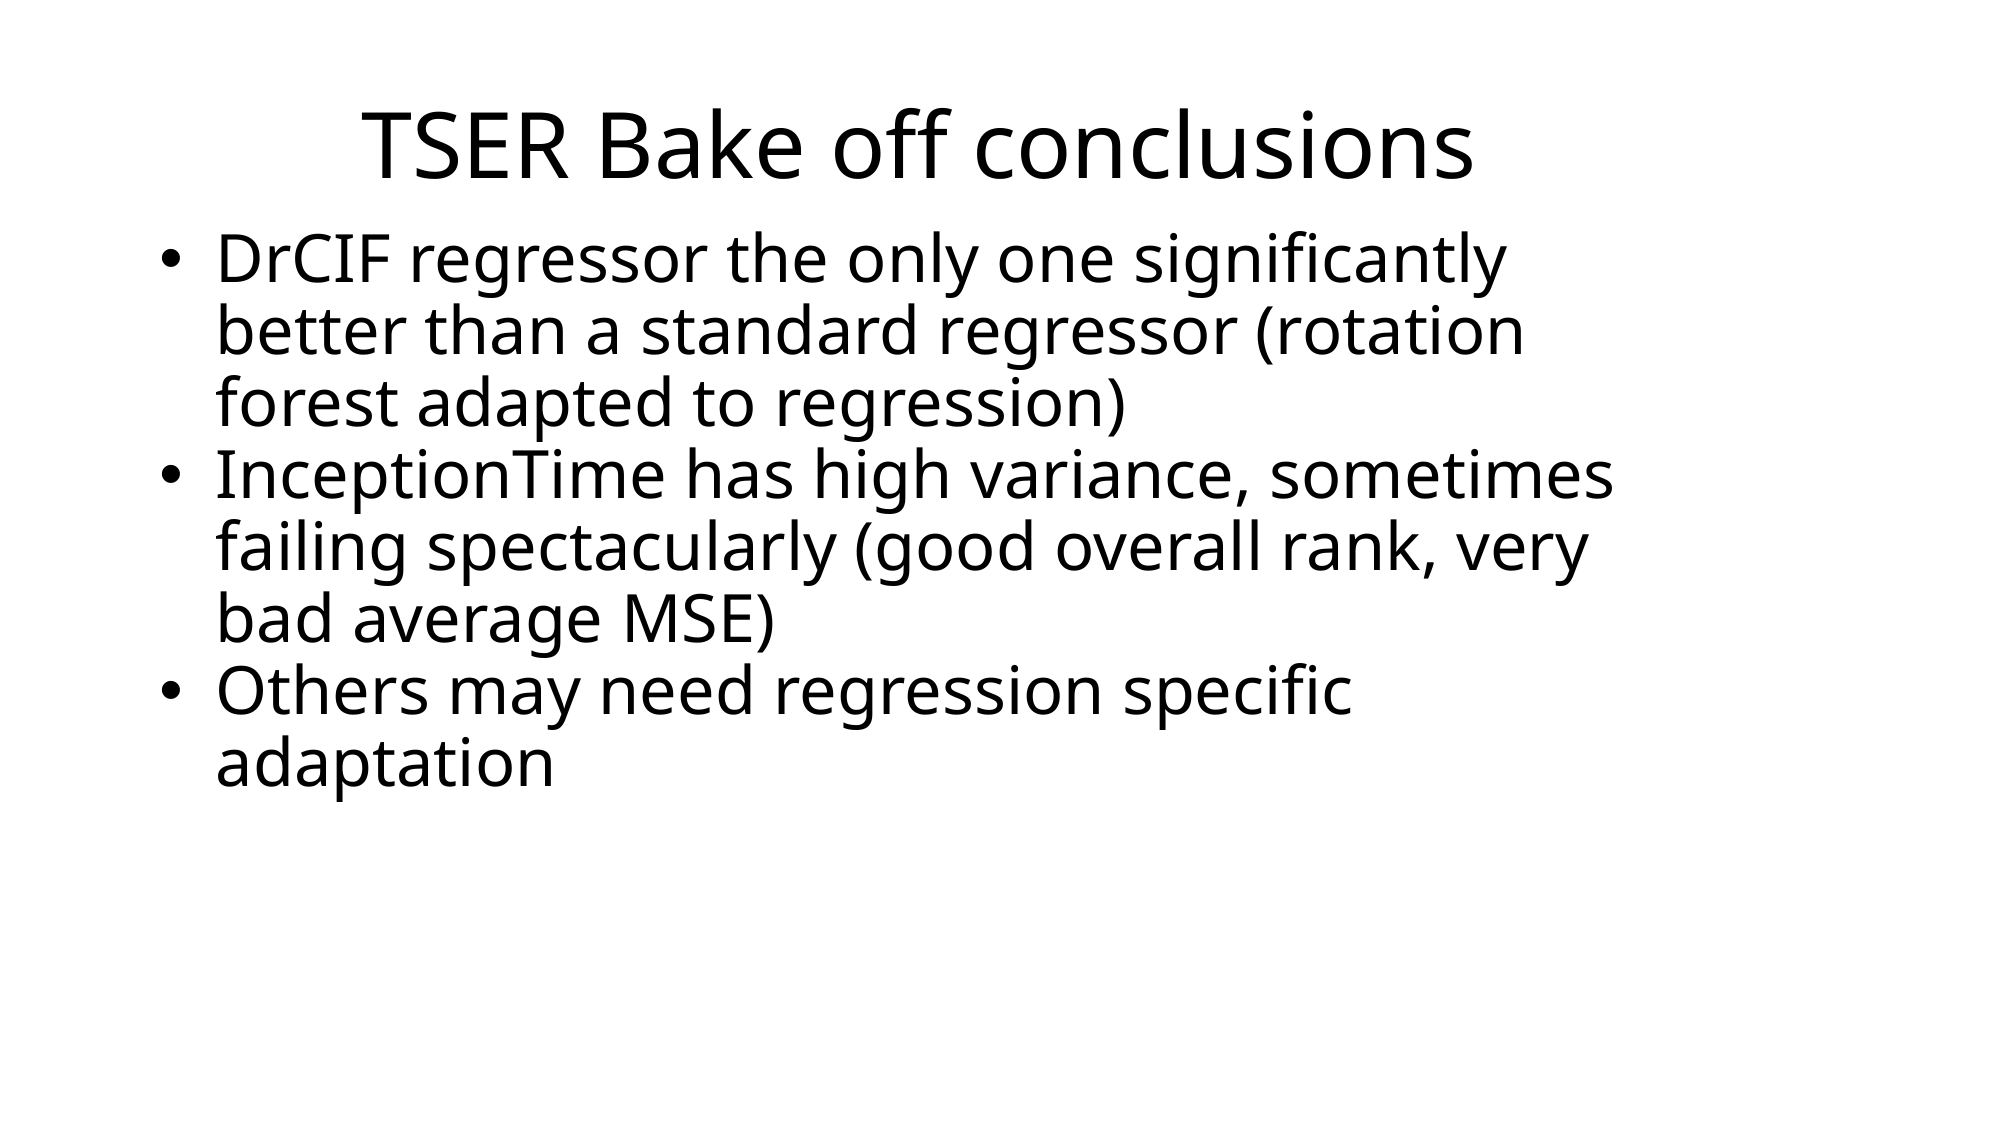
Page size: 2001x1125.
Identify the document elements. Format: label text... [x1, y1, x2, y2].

title TSER Bake off conclusions [346, 81, 1947, 217]
text_box DrCIF regressor the only one significantly better than a standard regressor (rotation forest adapted to regression) InceptionTime has high variance, sometimes failing spectacularly (good overall rank, very bad average MSE) Others may need regression specific adaptation [144, 175, 1675, 881]
